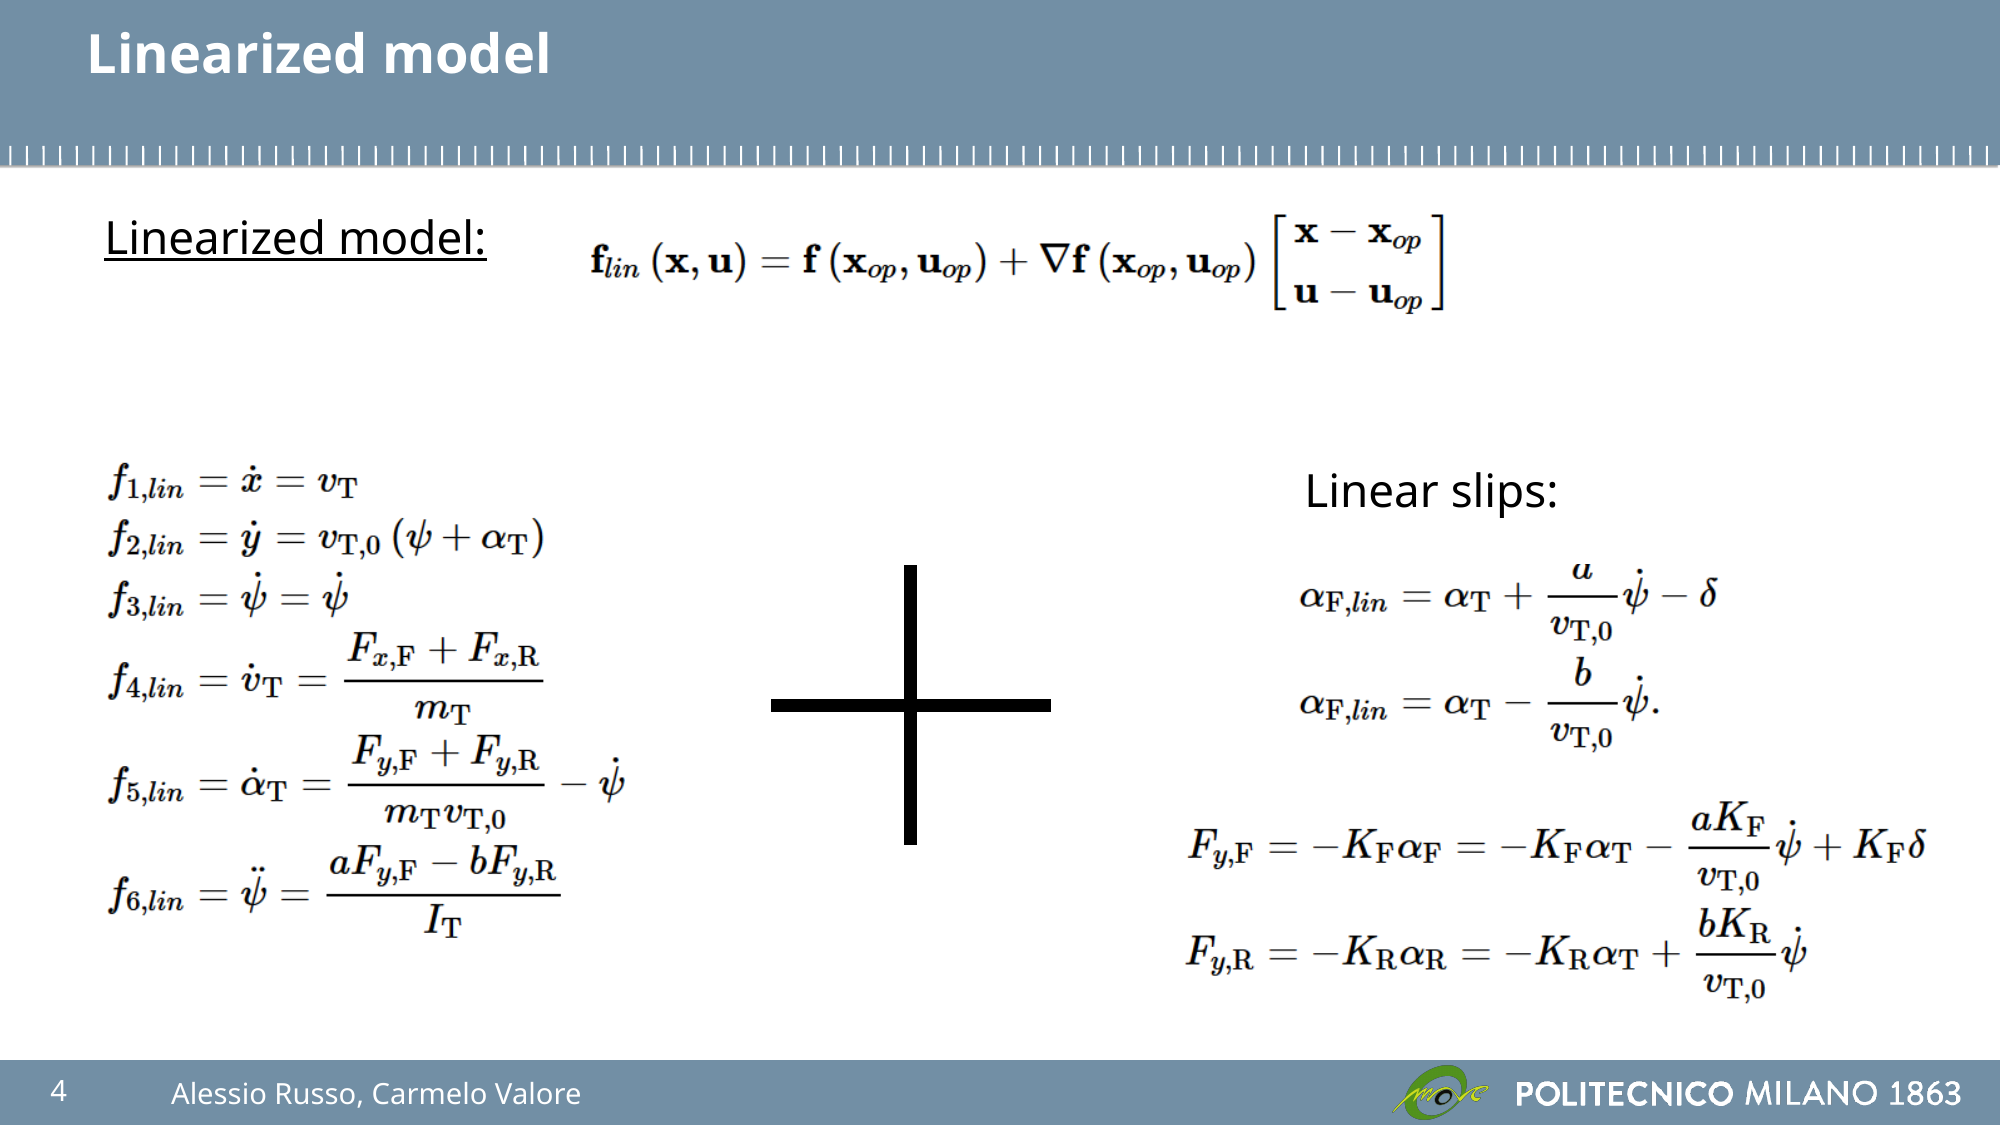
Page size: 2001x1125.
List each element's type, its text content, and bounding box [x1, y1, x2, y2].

text_box 4 [7, 1062, 110, 1123]
picture [549, 186, 1457, 343]
picture [86, 453, 655, 958]
picture [1392, 1111, 1489, 1120]
text_box Linearized model [71, 13, 1915, 91]
picture [1281, 564, 1802, 771]
picture [1510, 1068, 1967, 1117]
text_box Linearized model: Linear slips: Linear tyre model: [71, 201, 1935, 1111]
picture [1166, 794, 1970, 1022]
text_box Alessio Russo, Carmelo Valore [156, 1062, 1007, 1123]
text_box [770, 565, 1051, 846]
